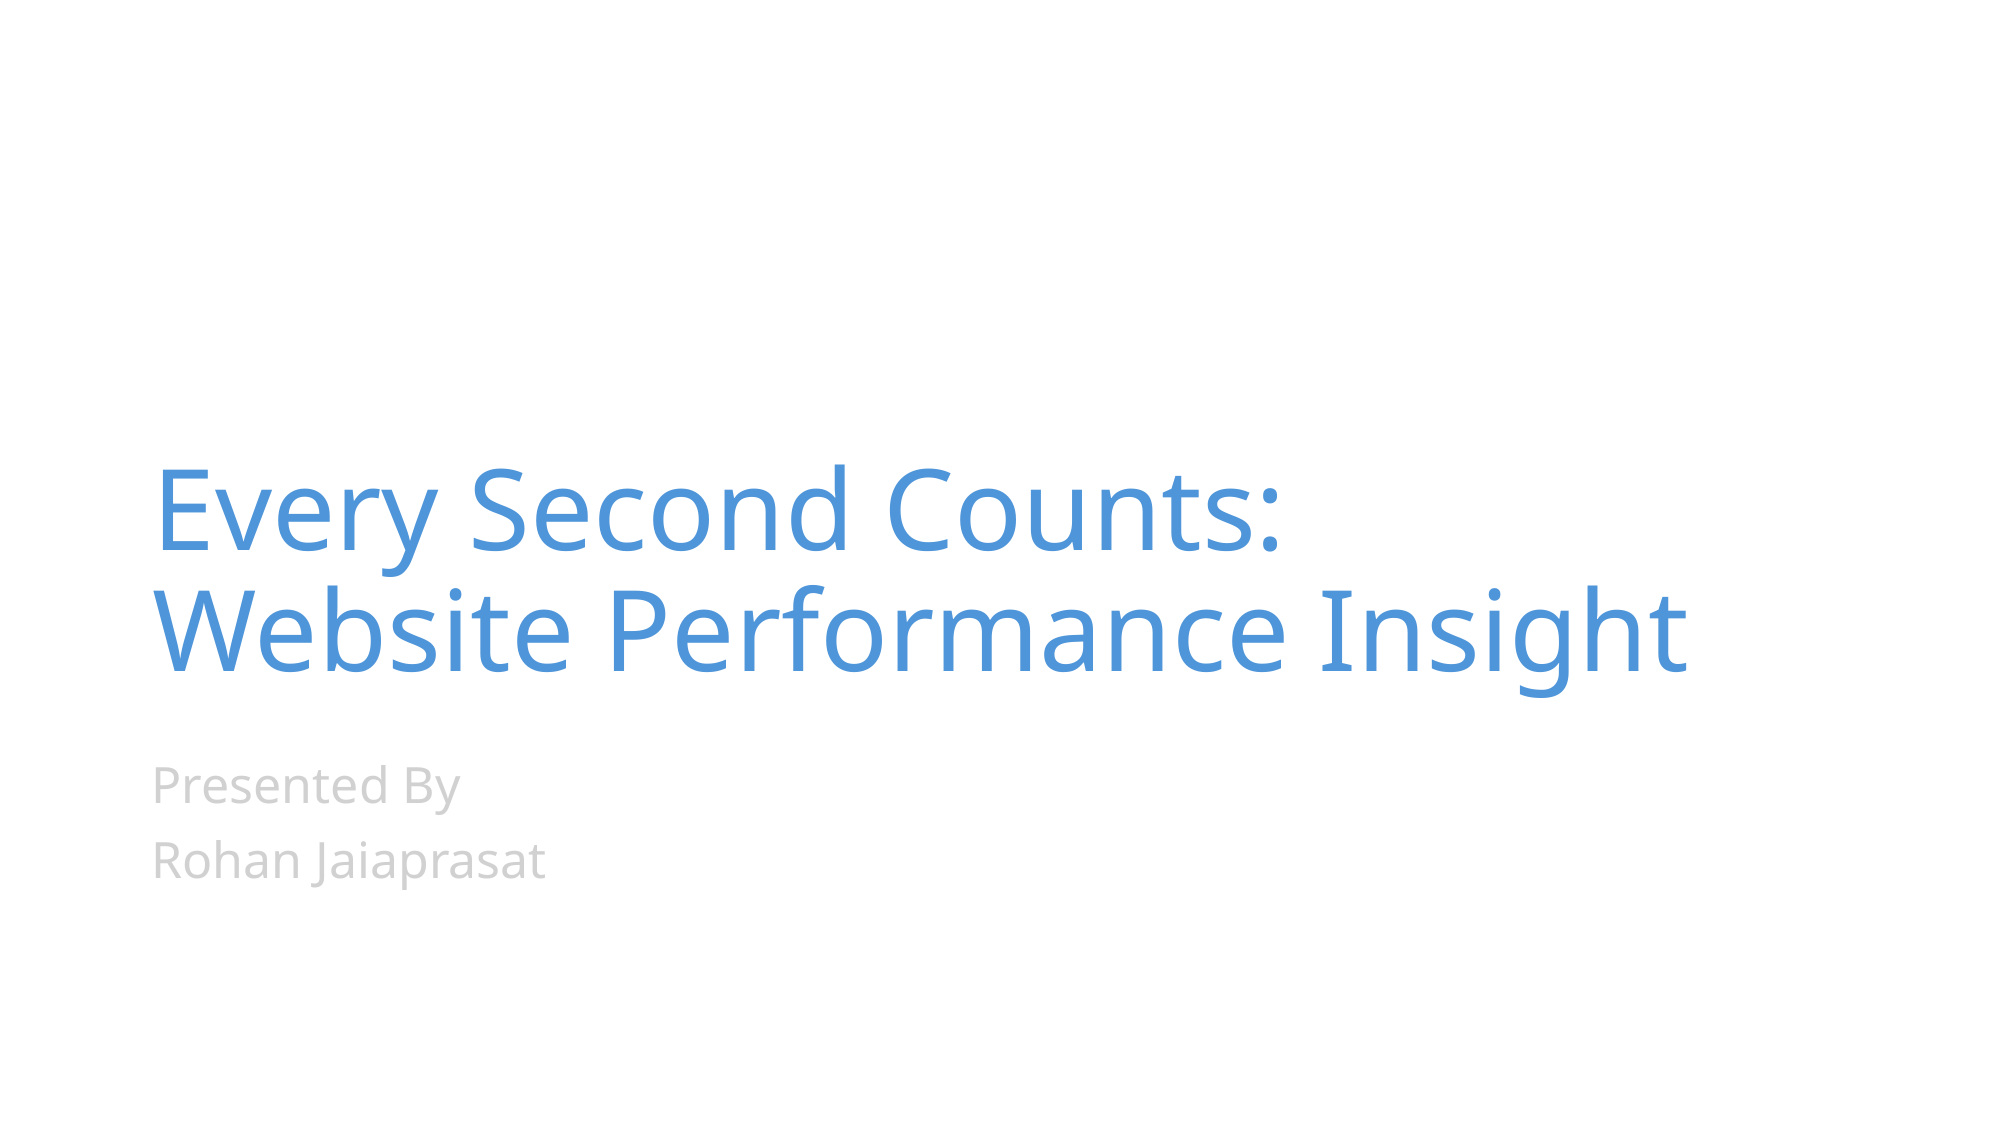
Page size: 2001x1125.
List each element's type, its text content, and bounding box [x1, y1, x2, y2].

list Presented By Rohan Jaiaprasat [136, 752, 1862, 999]
title Every Second Counts: Website Performance Insight [137, 235, 1863, 704]
